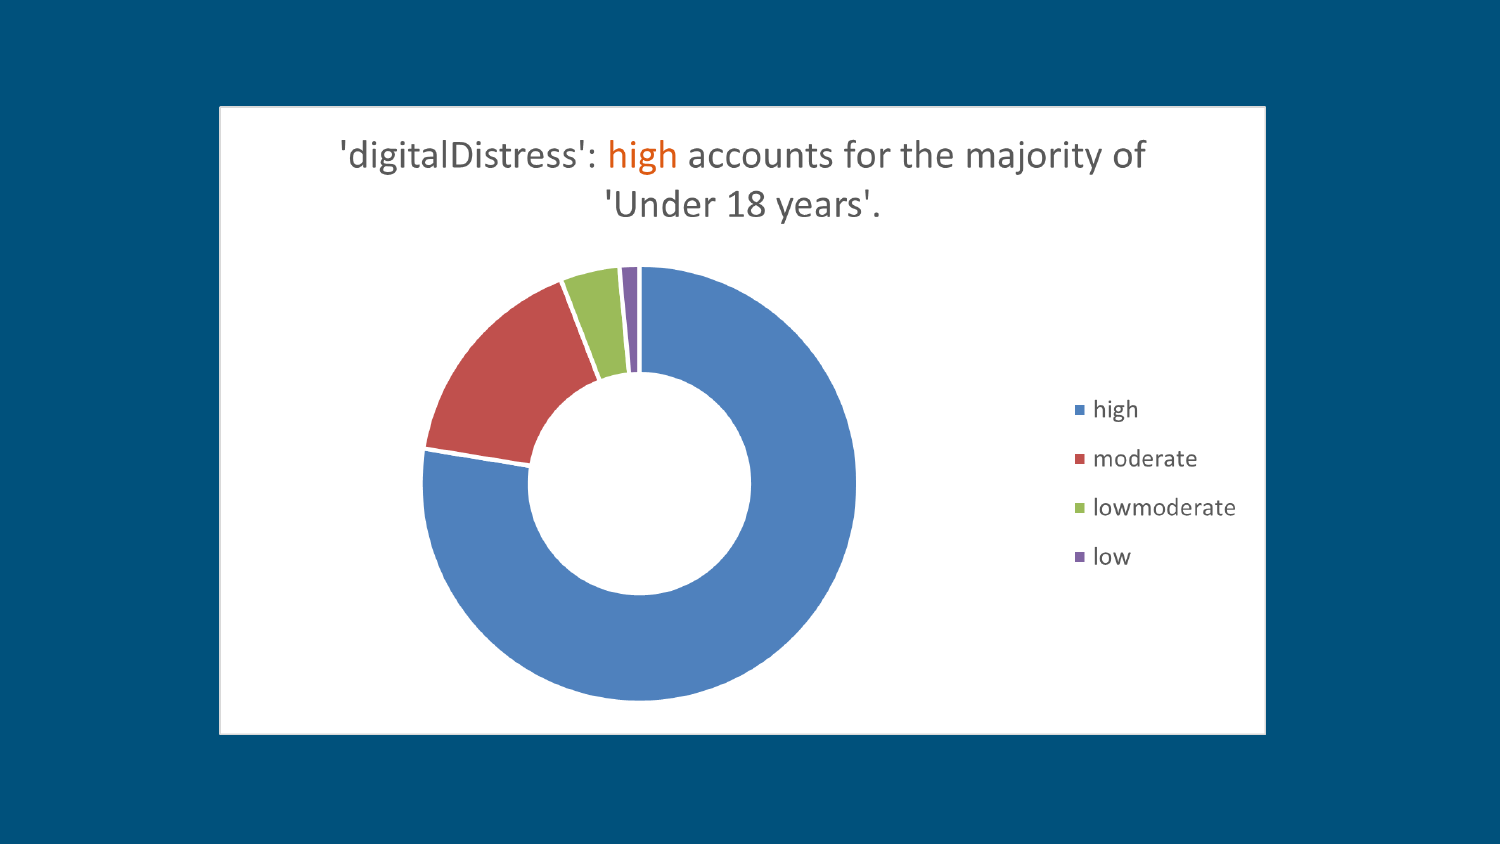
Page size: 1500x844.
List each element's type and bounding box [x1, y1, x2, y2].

picture [220, 107, 1265, 734]
